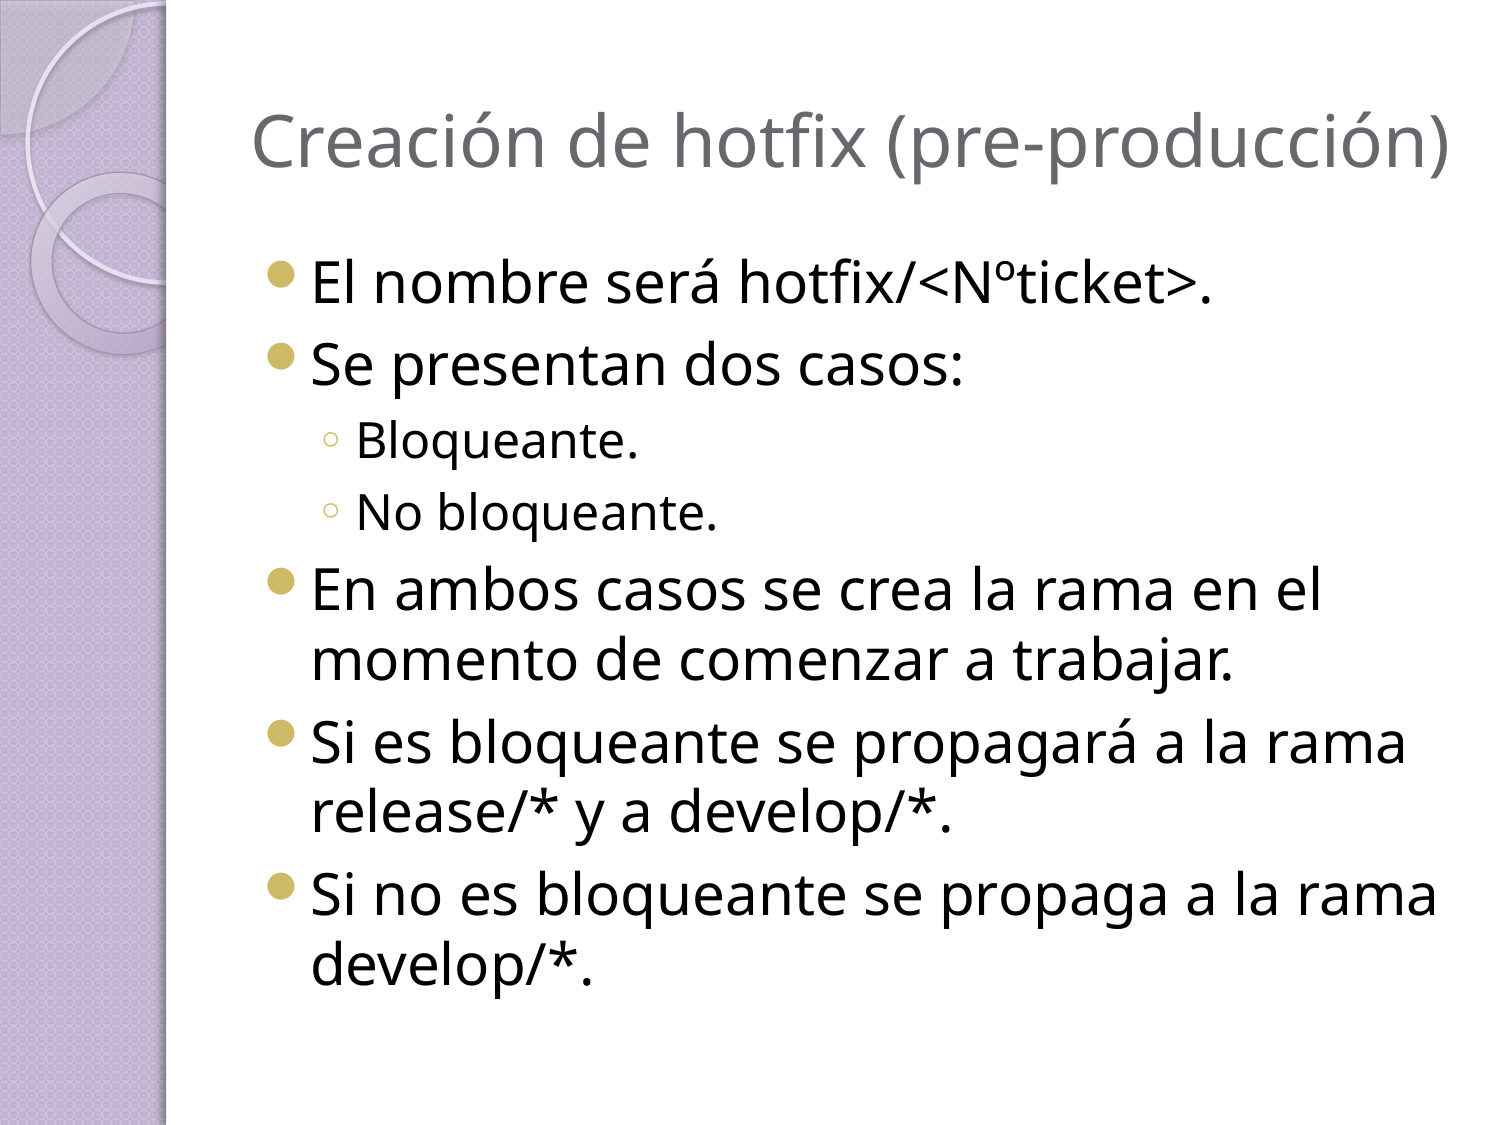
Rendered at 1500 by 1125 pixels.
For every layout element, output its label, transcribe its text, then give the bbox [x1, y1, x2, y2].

title Creación de hotfix (pre-producción) [235, 45, 1466, 233]
list El nombre será hotfix/<Nºticket>. Se presentan dos casos: Bloqueante. No bloqueante. En ambos casos se crea la rama en el momento de comenzar a trabajar. Si es bloqueante se propagará a la rama release/* y a develop/*. Si no es bloqueante se propaga a la rama develop/*. [235, 237, 1466, 1025]
